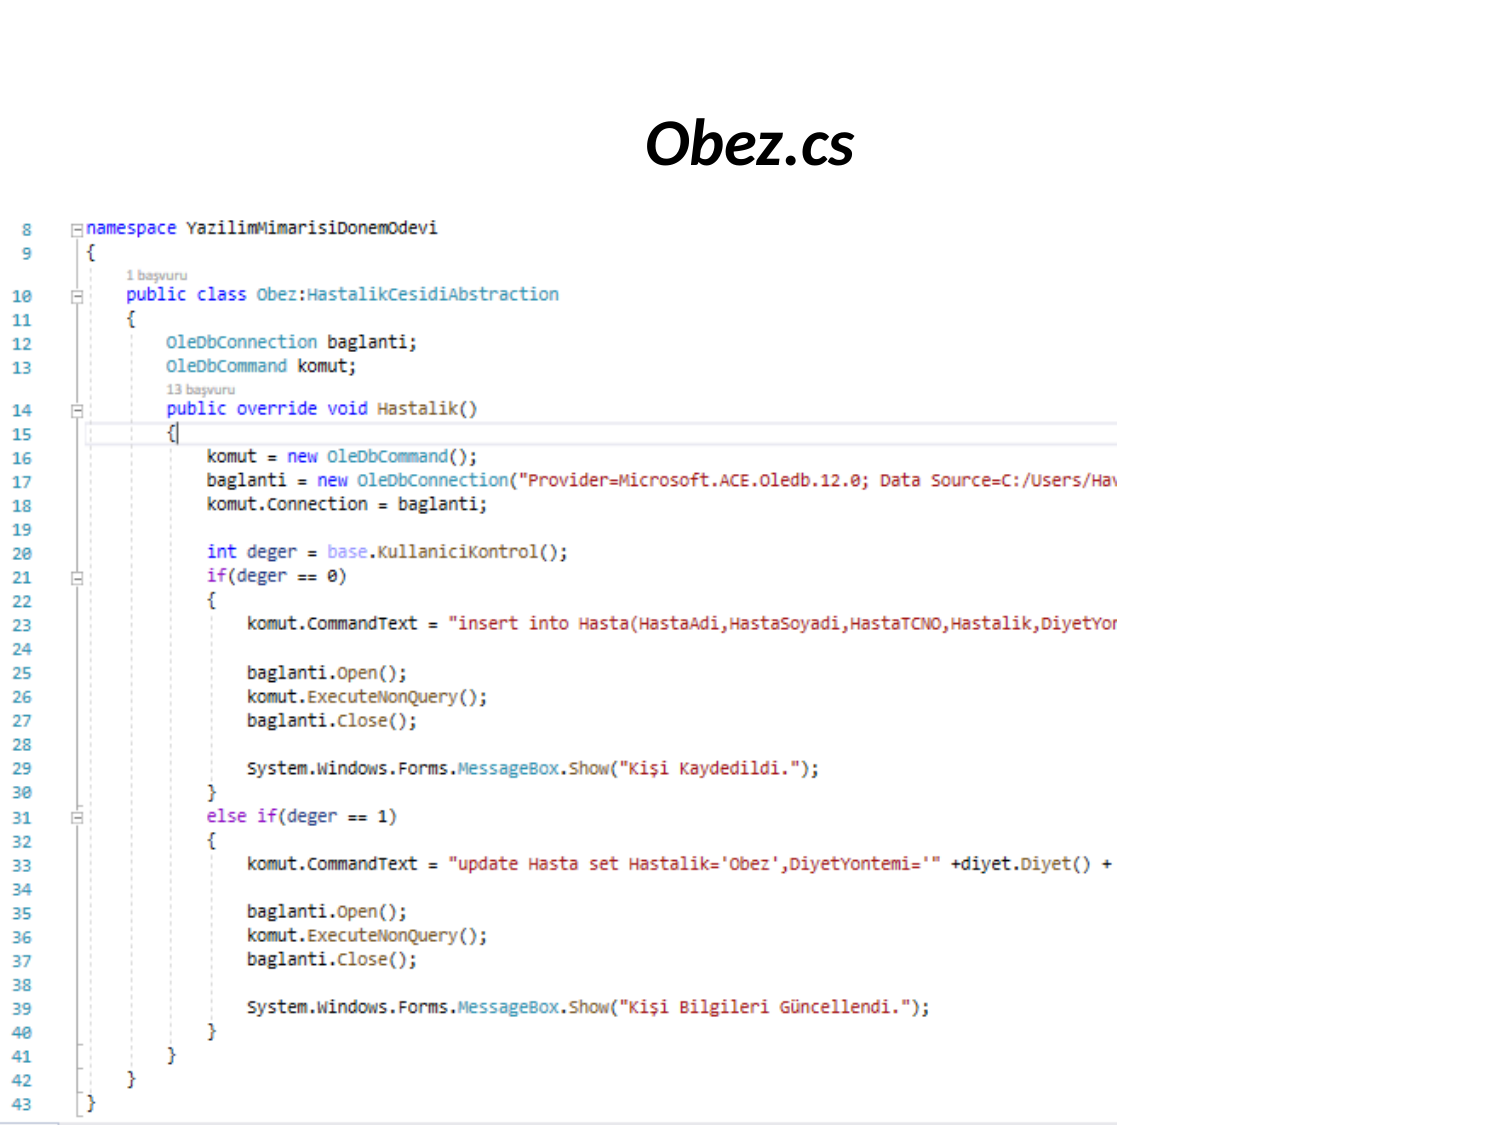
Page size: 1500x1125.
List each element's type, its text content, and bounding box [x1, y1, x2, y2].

picture [0, 219, 1117, 1125]
title Obez.cs [75, 45, 1425, 233]
